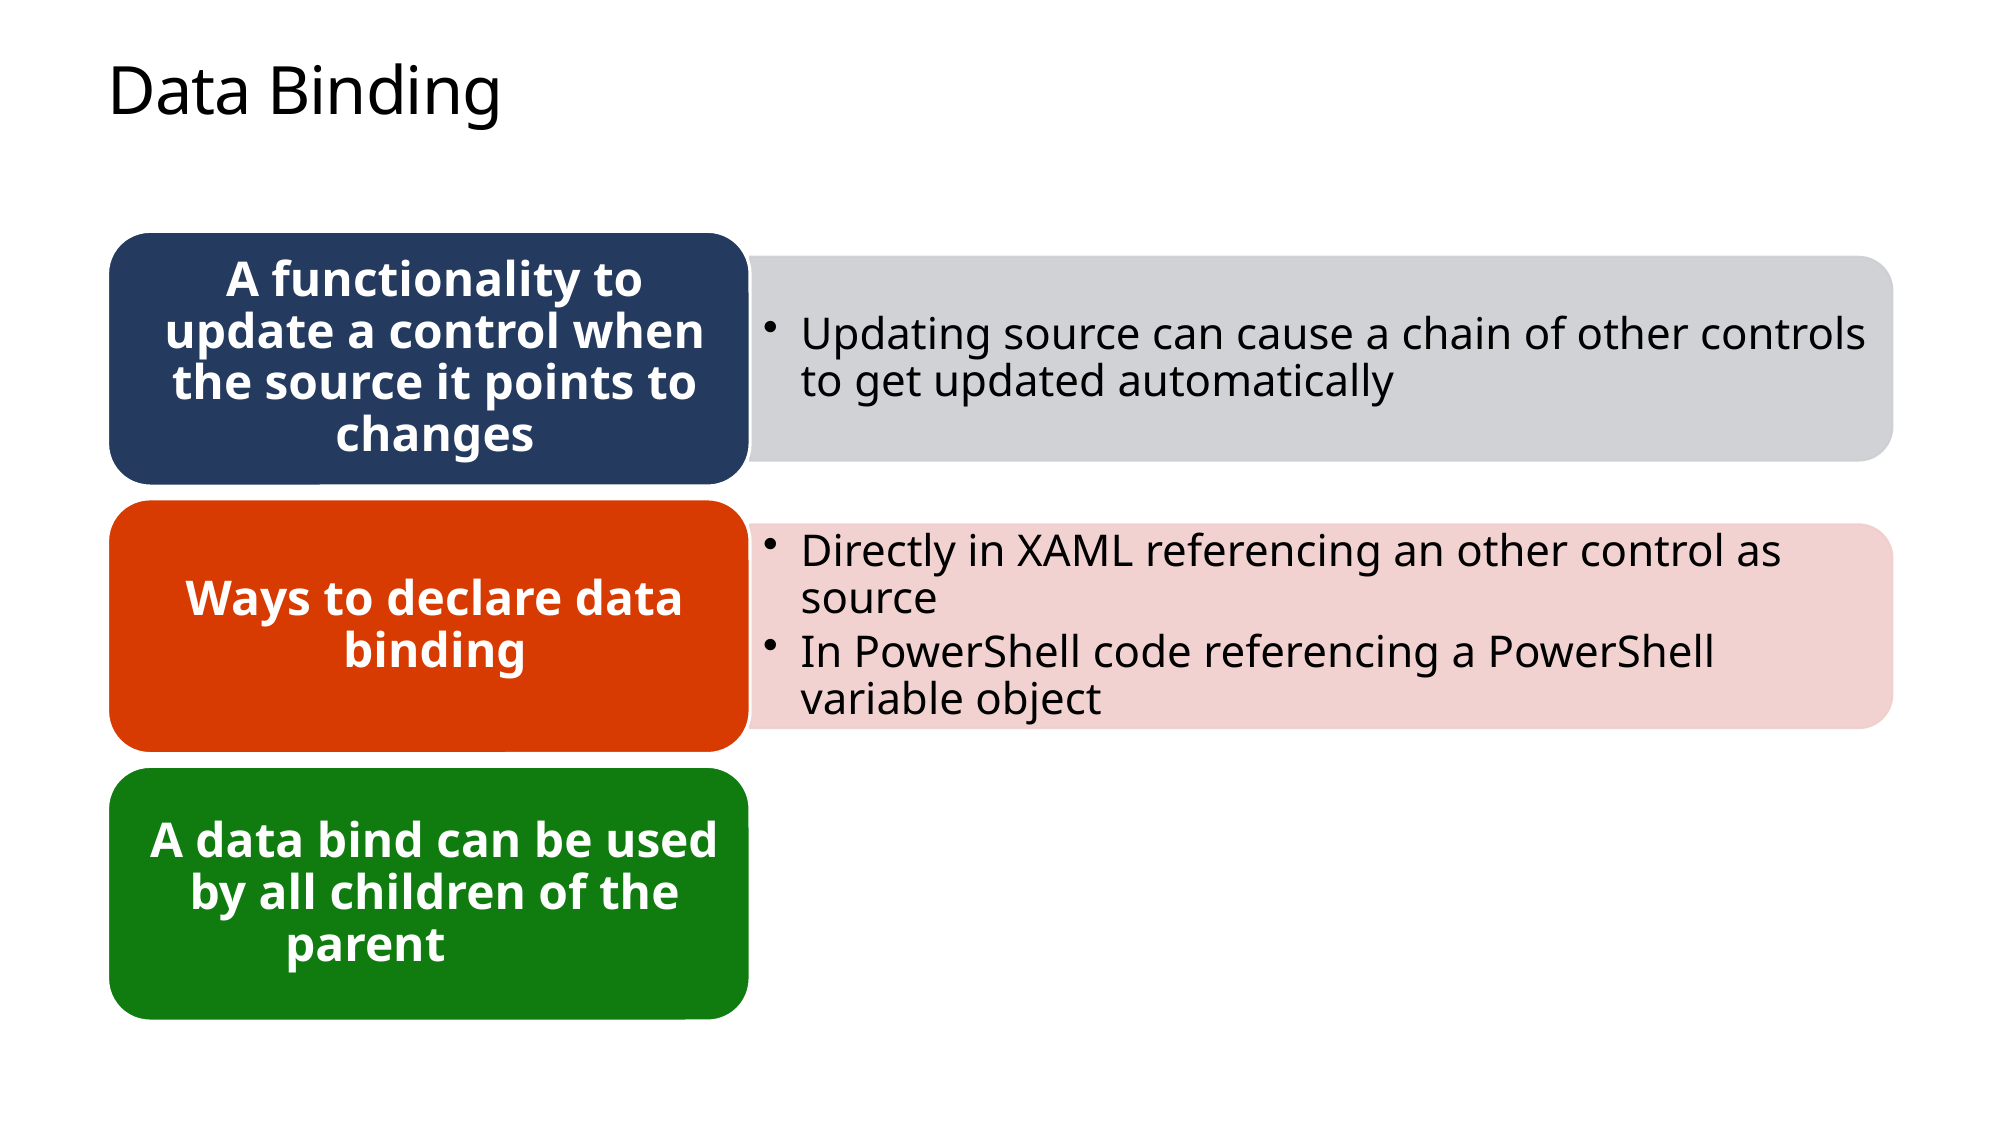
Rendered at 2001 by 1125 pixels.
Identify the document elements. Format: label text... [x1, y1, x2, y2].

title Data Binding [107, 52, 1893, 129]
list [107, 230, 1893, 1022]
